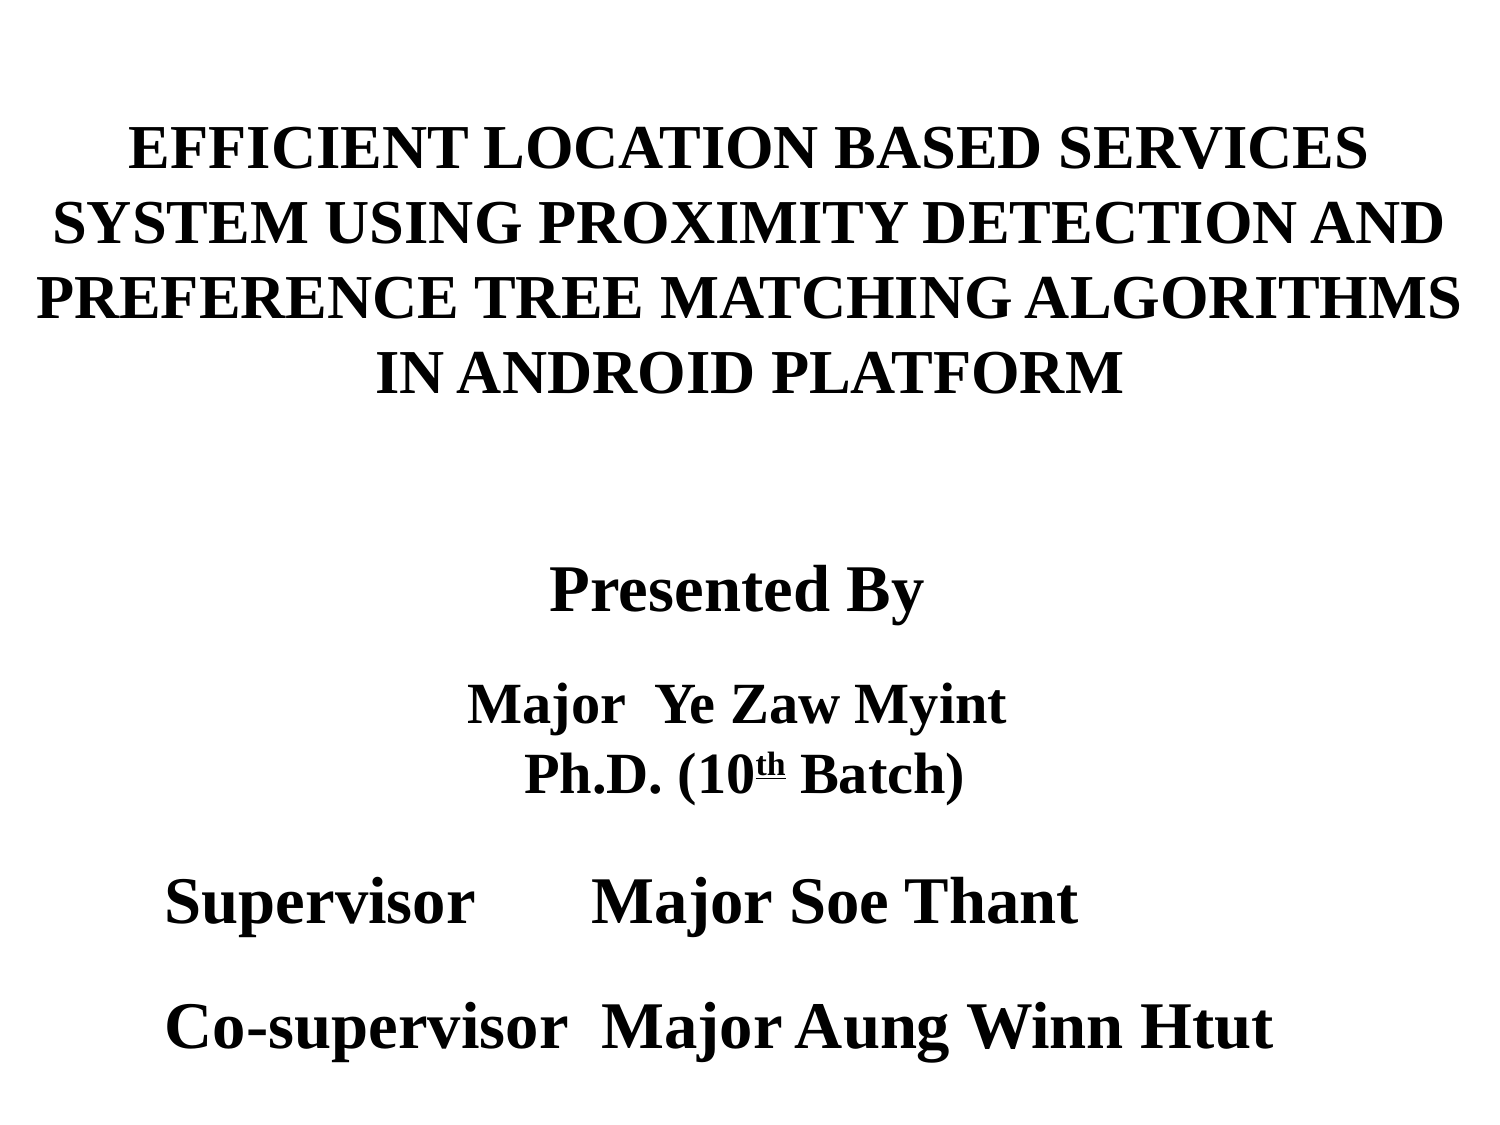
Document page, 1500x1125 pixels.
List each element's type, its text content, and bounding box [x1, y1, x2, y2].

text_box Presented By Major Ye Zaw Myint Ph.D. (10th Batch) [225, 537, 1250, 813]
text_box Co-supervisor Major Aung Winn Htut [0, 974, 1500, 1070]
text_box Supervisor Major Soe Thant [0, 849, 1500, 945]
title EFFICIENT LOCATION BASED SERVICES SYSTEM USING PROXIMITY DETECTION AND PREFERENCE TREE MATCHING ALGORITHMS IN ANDROID PLATFORM [0, 87, 1500, 425]
